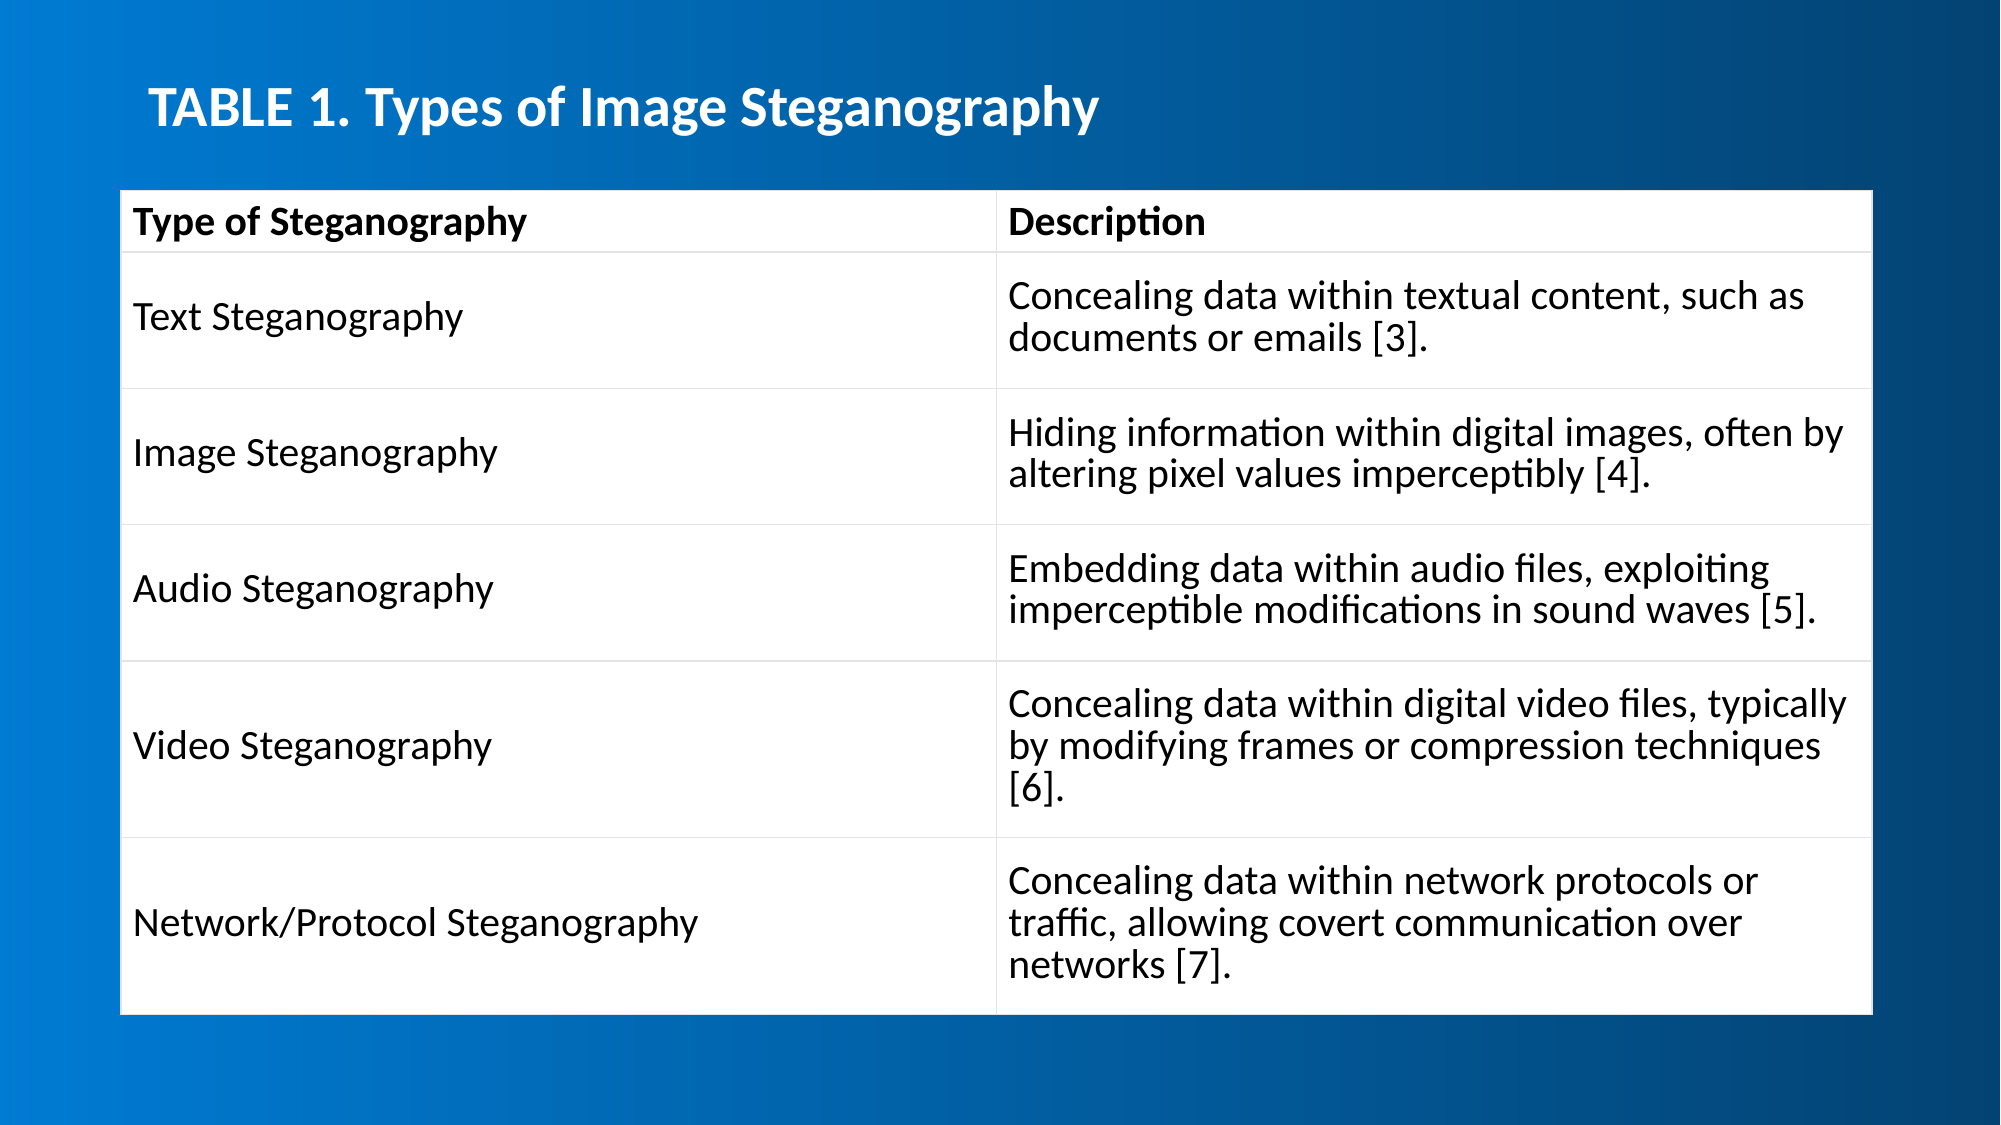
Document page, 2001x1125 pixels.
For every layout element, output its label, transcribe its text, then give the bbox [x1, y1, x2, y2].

text_box TABLE 1. Types of Image Steganography [133, 60, 1115, 146]
table_cell Hiding information within digital images, often by altering pixel values imperceptibly [4]. [997, 389, 1871, 524]
text_box [1555, 247, 1587, 353]
table_cell Concealing data within network protocols or traffic, allowing covert communication over networks [7]. [997, 838, 1871, 1014]
table_header Type of Steganography [122, 191, 996, 251]
table_cell Concealing data within textual content, such as documents or emails [3]. [997, 253, 1871, 388]
table_cell Network/Protocol Steganography [122, 838, 996, 1014]
table_cell Concealing data within digital video files, typically by modifying frames or compression techniques [6]. [997, 662, 1871, 837]
table_cell Video Steganography [122, 662, 996, 837]
table_cell Embedding data within audio files, exploiting imperceptible modifications in sound waves [5]. [997, 525, 1871, 660]
table_header Description [997, 191, 1871, 251]
table_cell Image Steganography [122, 389, 996, 524]
table_cell Text Steganography [122, 253, 996, 388]
table_cell Audio Steganography [122, 525, 996, 660]
